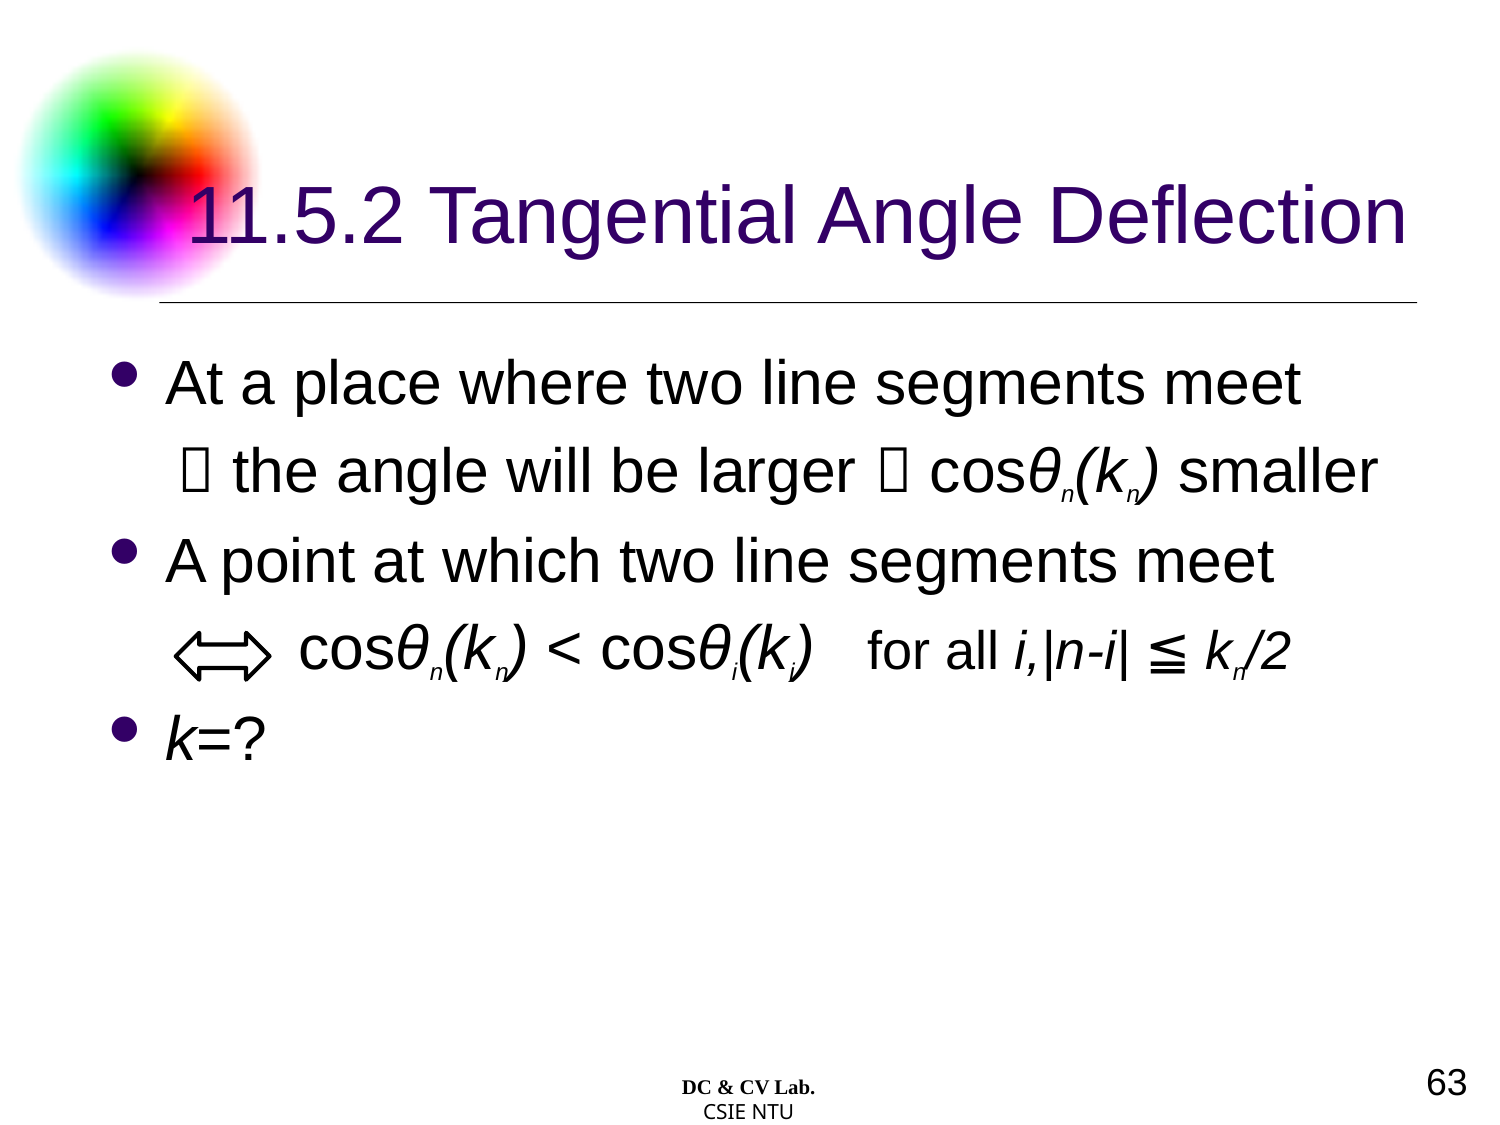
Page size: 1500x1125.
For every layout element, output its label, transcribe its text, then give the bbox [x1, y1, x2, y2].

footer DC & CV Lab. CSIE NTU [510, 1066, 987, 1125]
text_box 63 [1411, 1050, 1489, 1111]
title 11.5.2 Tangential Angle Deflection [171, 54, 1500, 268]
picture [0, 42, 272, 318]
list At a place where two line segments meet  the angle will be larger  cosθn(kn) smaller A point at which two line segments meet cosθn(kn) < cosθi(ki) for all i,|n-i| ≦ kn/2 k=? [93, 334, 1463, 1059]
text_box [173, 630, 272, 682]
